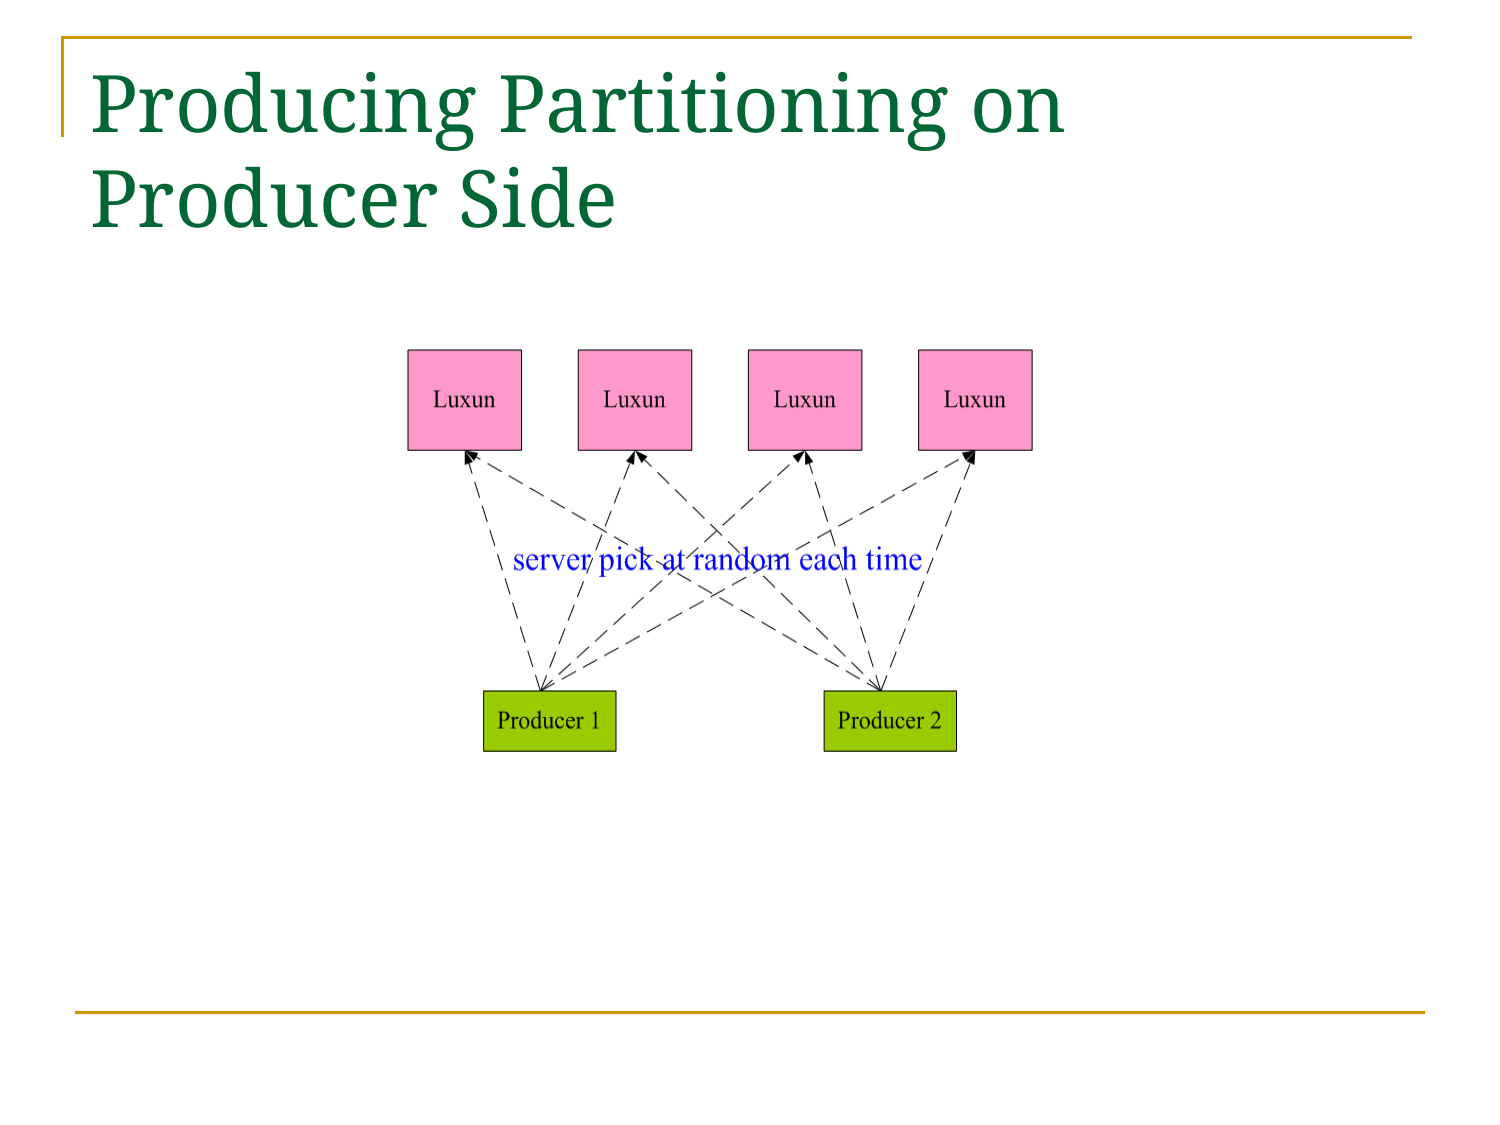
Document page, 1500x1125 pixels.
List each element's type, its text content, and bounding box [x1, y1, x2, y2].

title Producing Partitioning on Producer Side [74, 45, 1426, 233]
picture [407, 349, 1033, 752]
